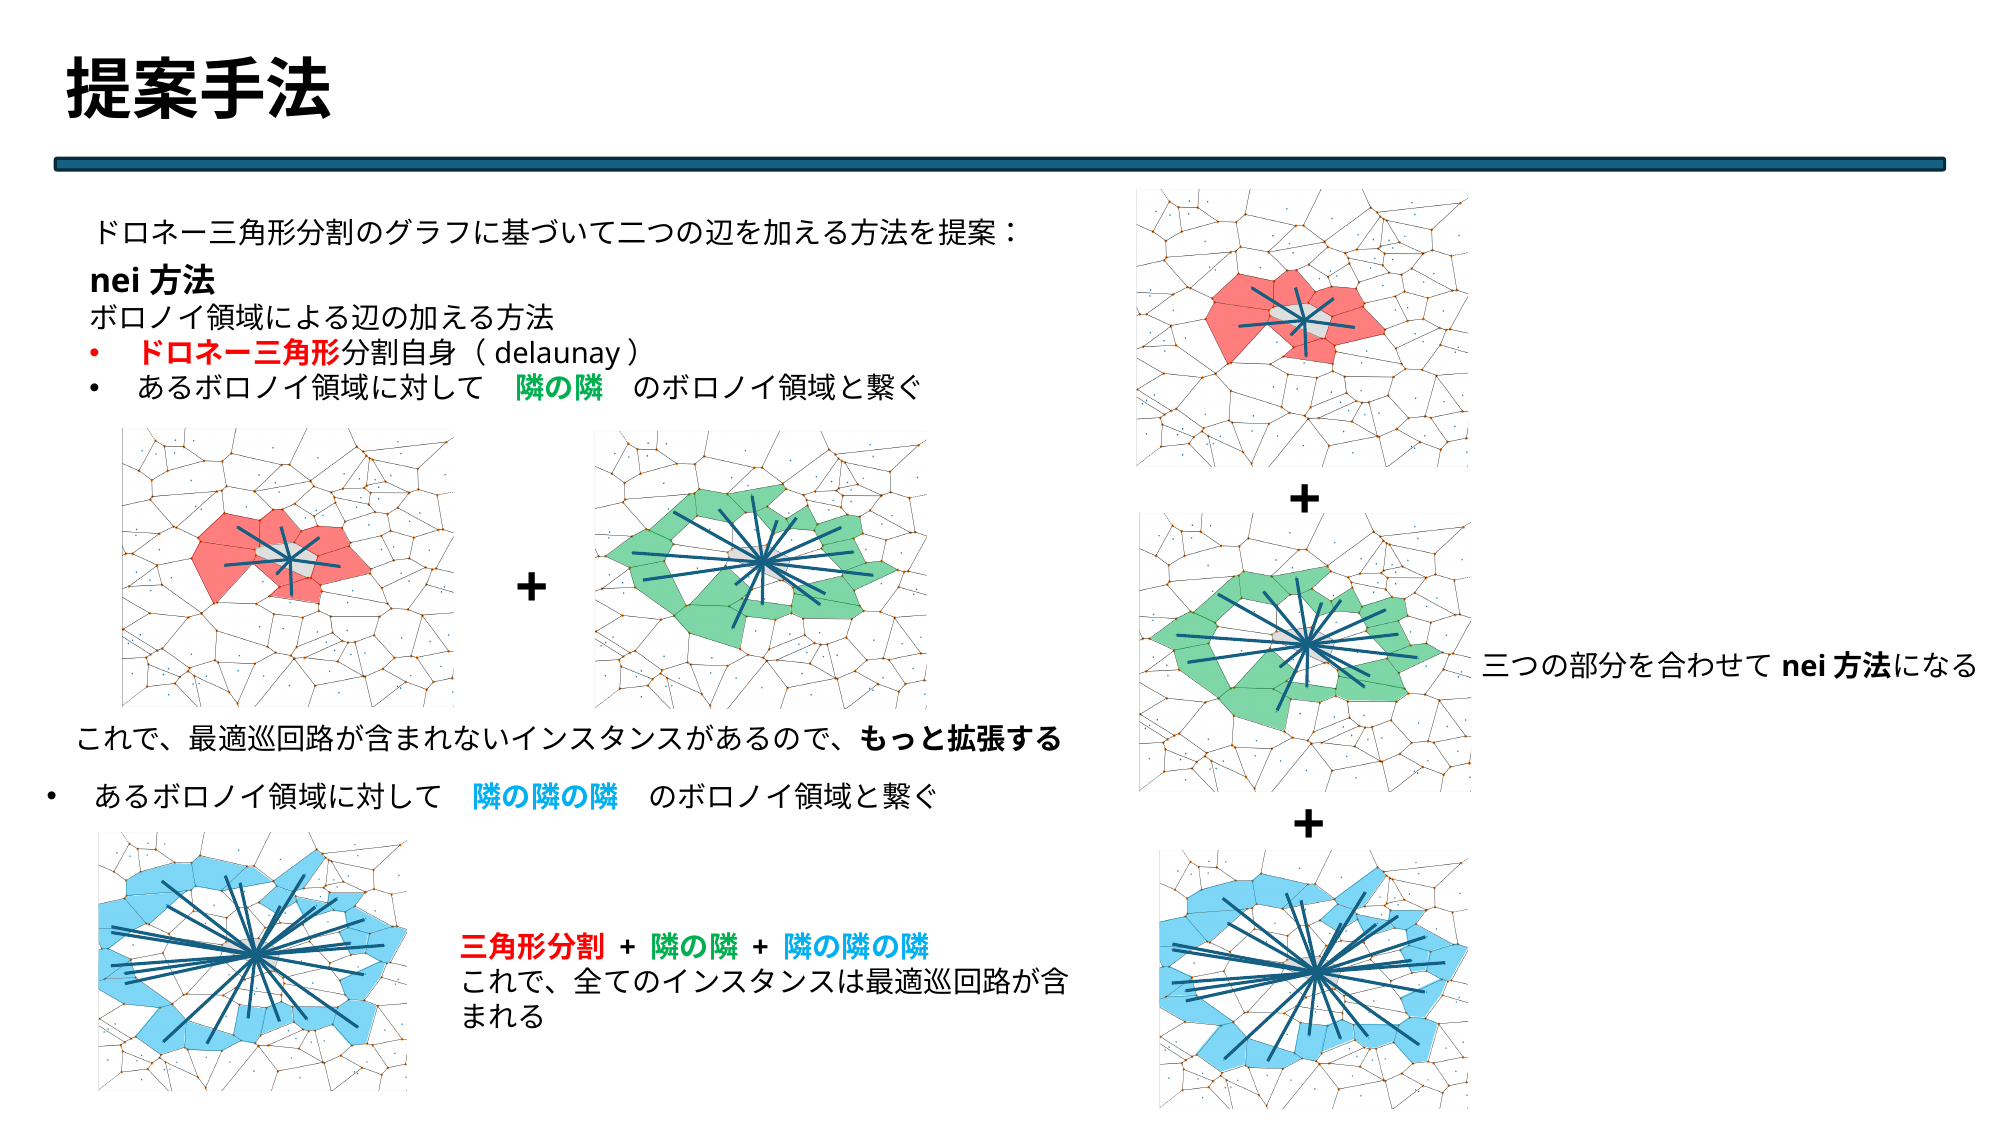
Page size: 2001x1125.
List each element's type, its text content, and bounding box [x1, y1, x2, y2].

text_box nei方法 ボロノイ領域による辺の加える方法 ドロネー三角形分割自身（delaunay） あるボロノイ領域に対して 隣の隣 のボロノイ領域と繋ぐ [74, 252, 940, 412]
text_box あるボロノイ領域に対して 隣の隣の隣 のボロノイ領域と繋ぐ [31, 770, 1032, 821]
text_box [53, 156, 1947, 172]
text_box 三角形分割 + 隣の隣 + 隣の隣の隣 これで、全てのインスタンスは最適巡回路が含まれる [444, 920, 1106, 1041]
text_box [1138, 513, 1472, 792]
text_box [594, 430, 928, 710]
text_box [1158, 849, 1469, 1109]
text_box + [1273, 468, 1337, 513]
text_box + [1277, 792, 1341, 849]
text_box 提案手法 [50, 39, 348, 135]
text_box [121, 428, 455, 707]
text_box ドロネー三角形分割のグラフに基づいて二つの辺を加える方法を提案： [77, 207, 1042, 258]
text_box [97, 832, 408, 1092]
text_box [1136, 189, 1469, 468]
text_box + [500, 541, 564, 627]
text_box 三つの部分を合わせてnei方法になる [1472, 640, 1995, 690]
text_box これで、最適巡回路が含まれないインスタンスがあるので、もっと拡張する [59, 712, 1080, 763]
